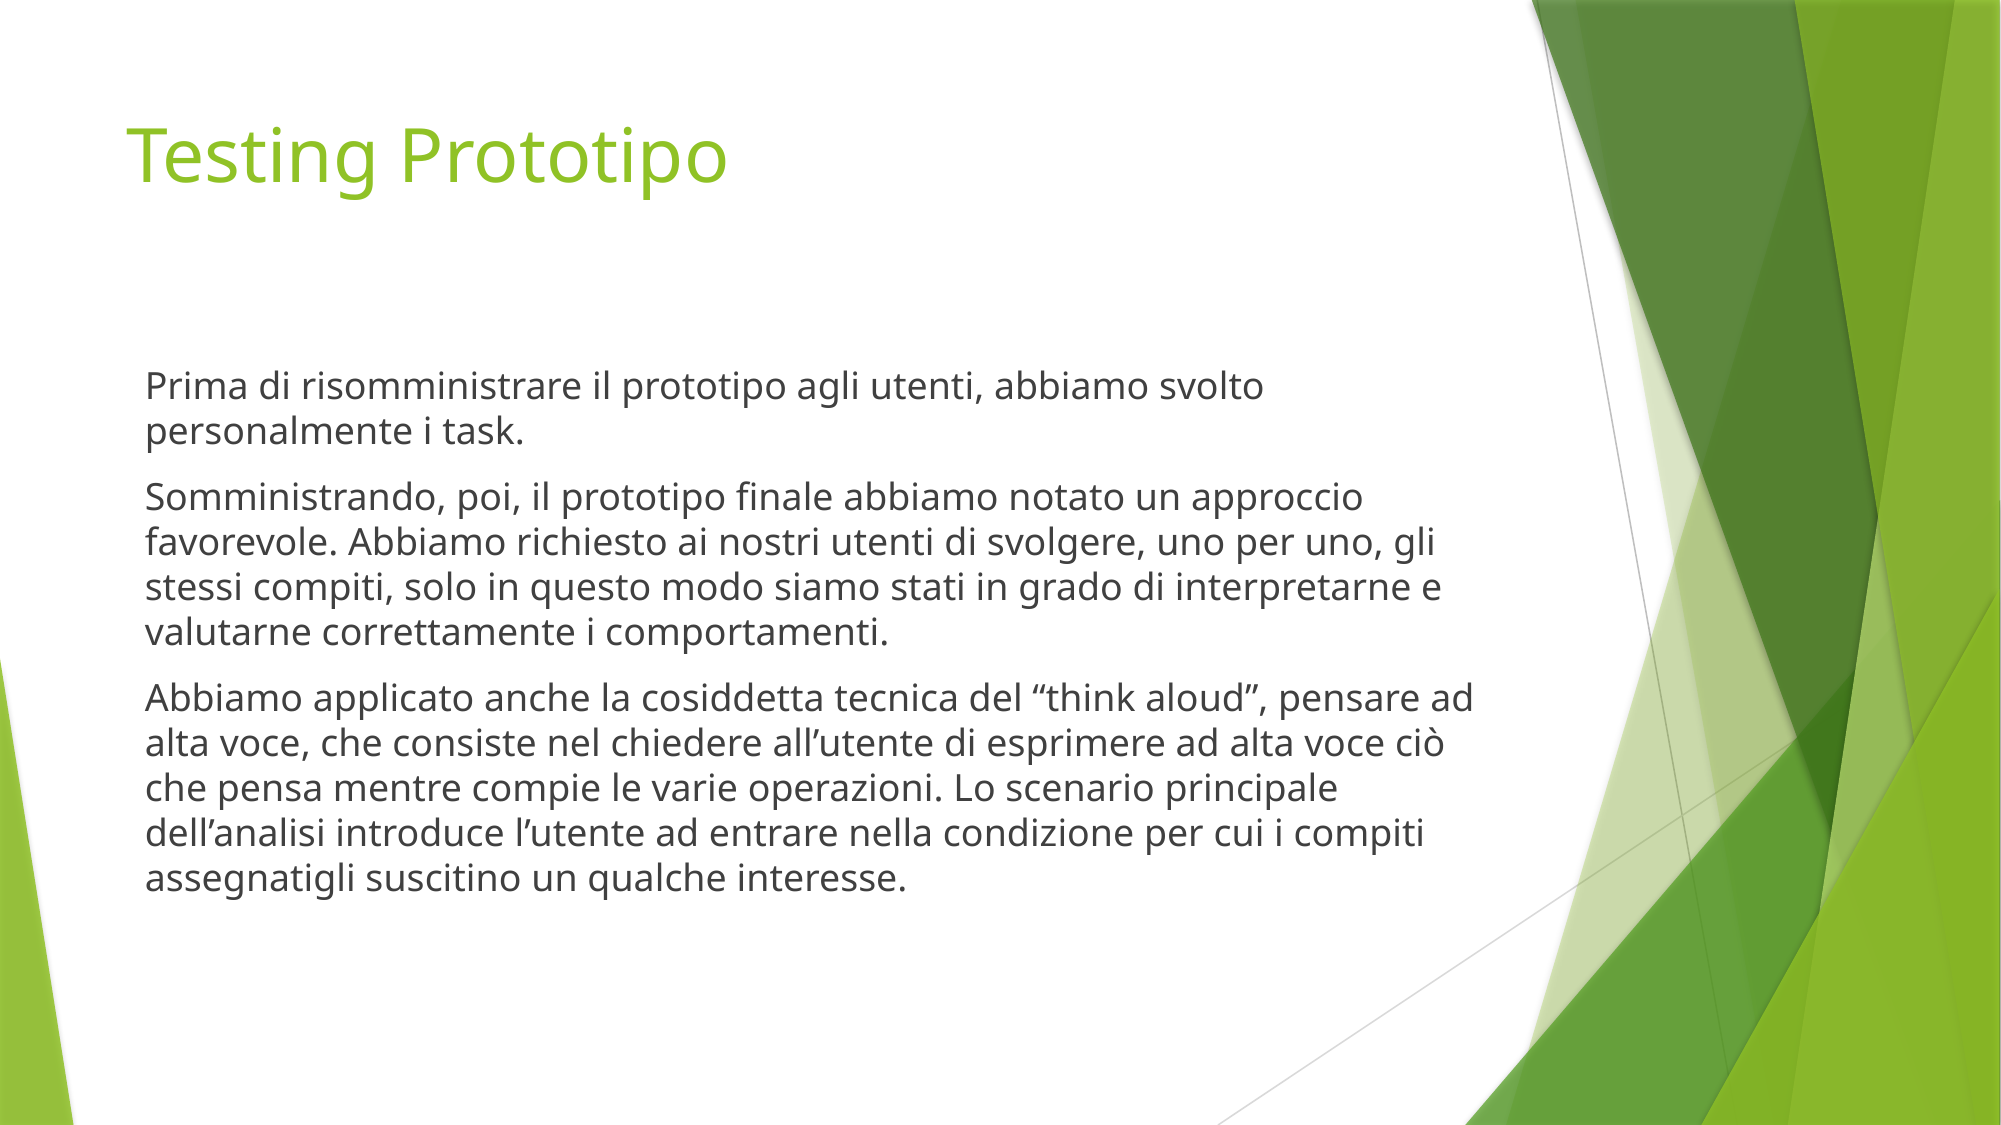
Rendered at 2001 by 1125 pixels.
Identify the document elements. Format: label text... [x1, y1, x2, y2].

title Testing Prototipo [111, 99, 1522, 317]
list Prima di risomministrare il prototipo agli utenti, abbiamo svolto personalmente i task. Somministrando, poi, il prototipo finale abbiamo notato un approccio favorevole. Abbiamo richiesto ai nostri utenti di svolgere, uno per uno, gli stessi compiti, solo in questo modo siamo stati in grado di interpretarne e valutarne correttamente i comportamenti. Abbiamo applicato anche la cosiddetta tecnica del “think aloud”, pensare ad alta voce, che consiste nel chiedere all’utente di esprimere ad alta voce ciò che pensa mentre compie le varie operazioni. Lo scenario principale dell’analisi introduce l’utente ad entrare nella condizione per cui i compiti assegnatigli suscitino un qualche interesse. [111, 354, 1522, 992]
